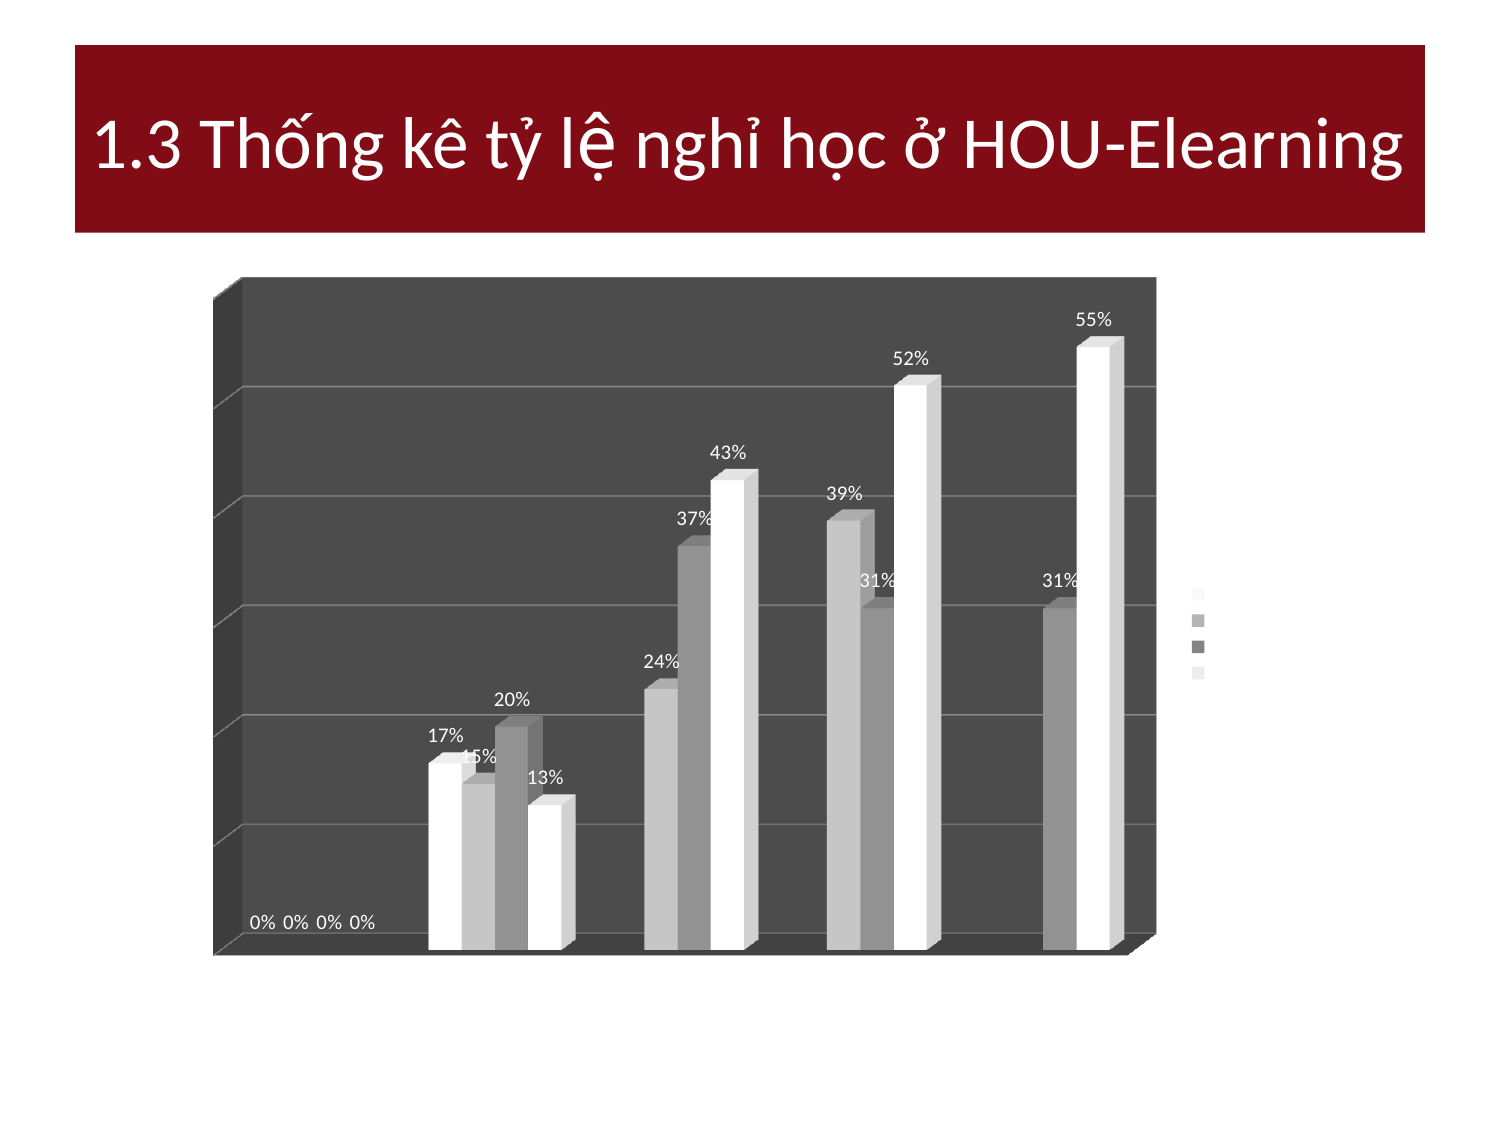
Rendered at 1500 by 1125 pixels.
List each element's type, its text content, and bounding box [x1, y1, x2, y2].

title 1.3 Thống kê tỷ lệ nghỉ học ở HOU-Elearning [75, 45, 1425, 233]
chart [74, 262, 1426, 1006]
